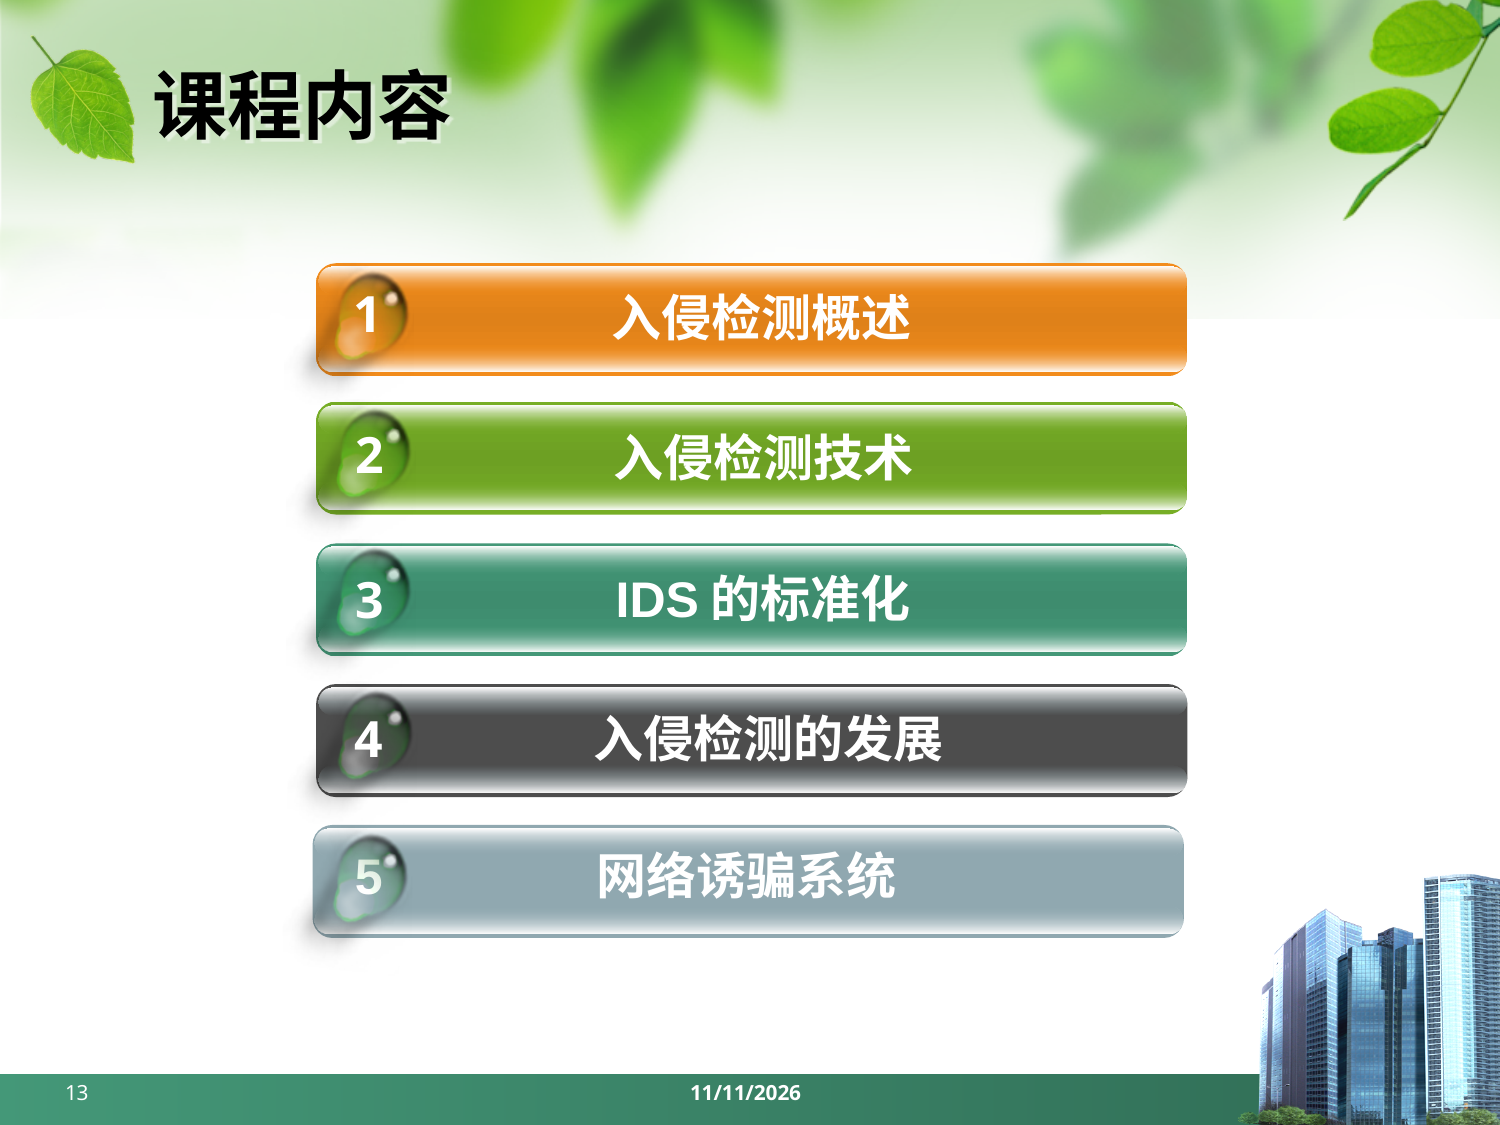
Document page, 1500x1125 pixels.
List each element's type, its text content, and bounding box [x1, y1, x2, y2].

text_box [421, 683, 1188, 798]
title 课程内容 [137, 57, 1325, 150]
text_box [415, 262, 1188, 377]
picture [0, 0, 1500, 981]
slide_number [675, 1072, 1025, 1113]
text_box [413, 824, 1185, 939]
slide_number 13 [50, 1072, 138, 1113]
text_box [419, 401, 1188, 515]
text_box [420, 543, 1188, 657]
